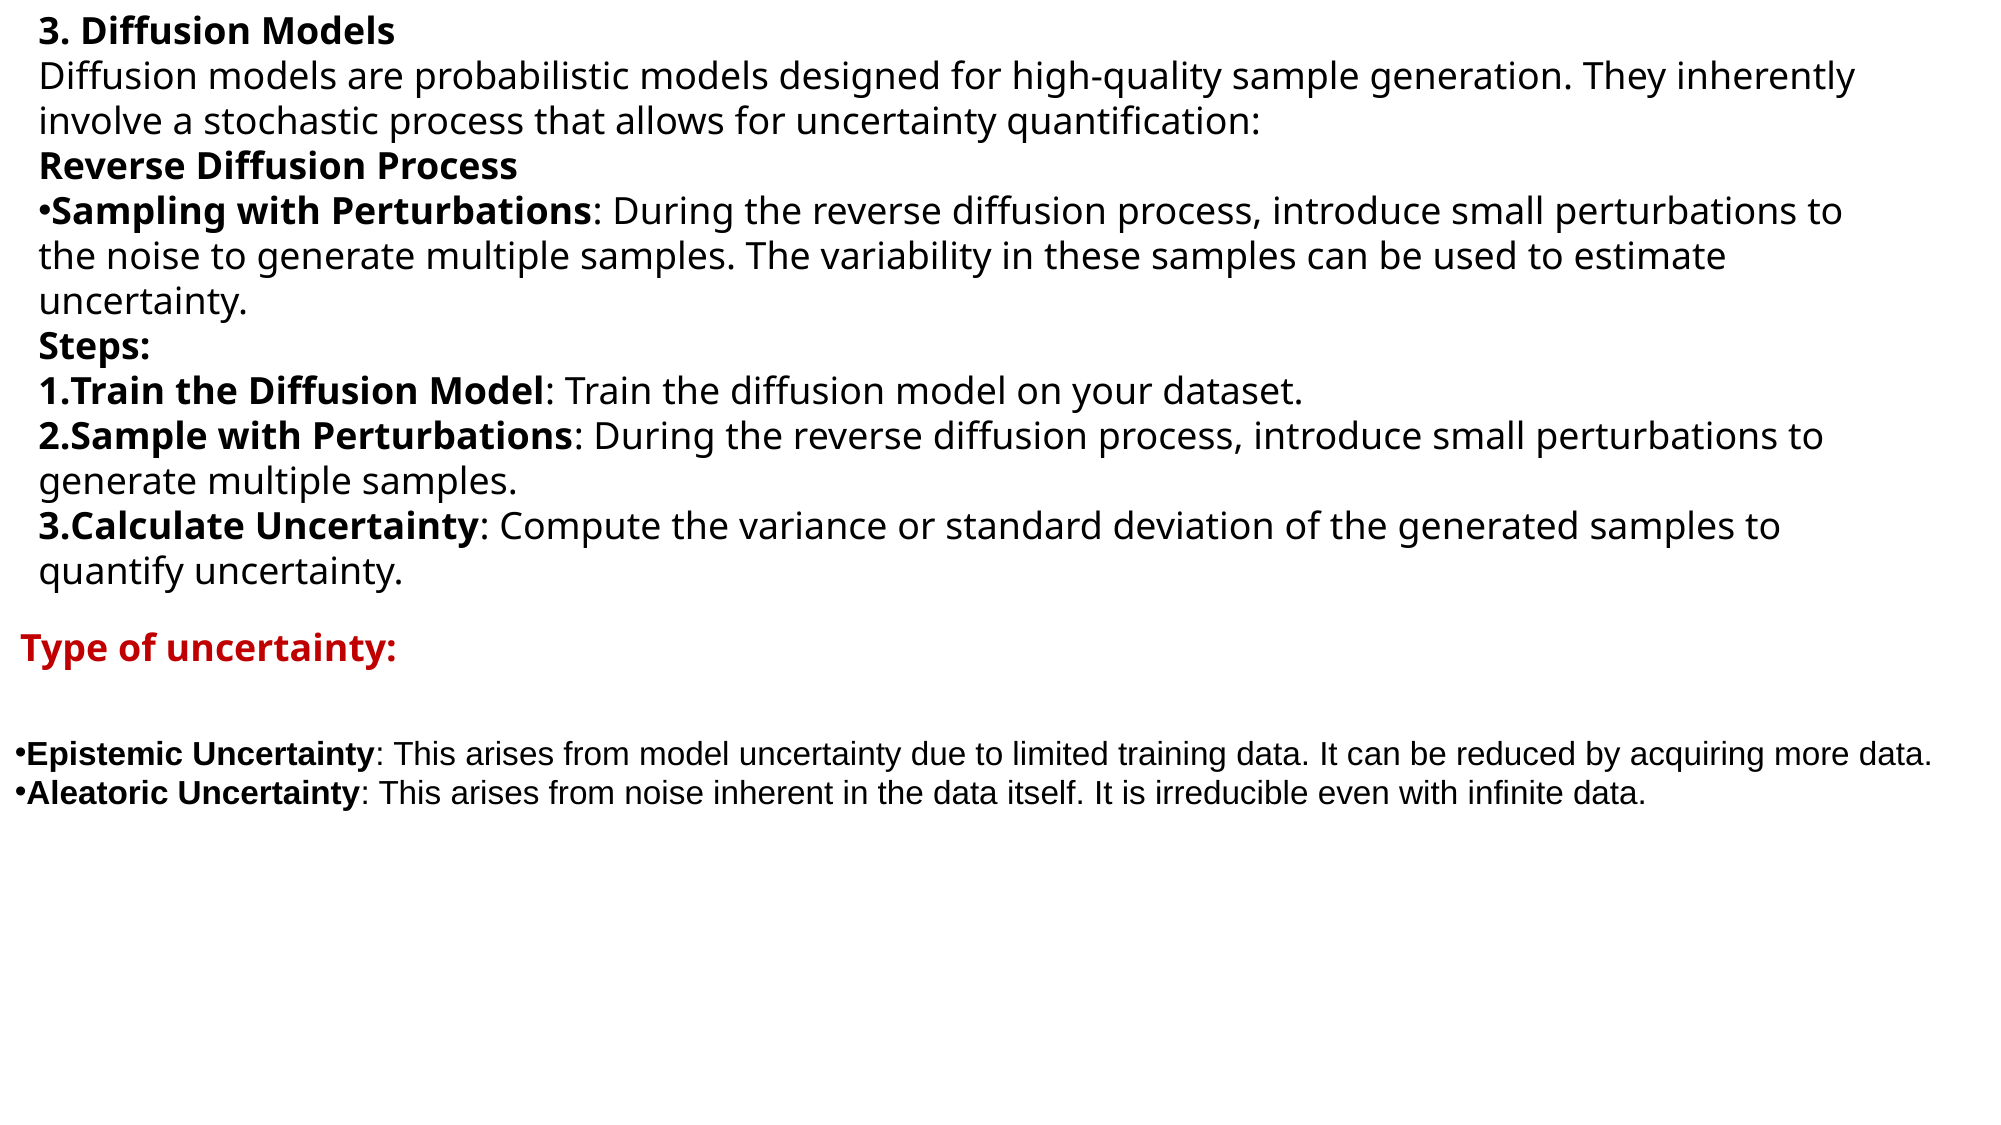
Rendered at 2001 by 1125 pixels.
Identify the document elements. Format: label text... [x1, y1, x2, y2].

text_box 3. Diffusion Models Diffusion models are probabilistic models designed for high-quality sample generation. They inherently involve a stochastic process that allows for uncertainty quantification: Reverse Diffusion Process Sampling with Perturbations: During the reverse diffusion process, introduce small perturbations to the noise to generate multiple samples. The variability in these samples can be used to estimate uncertainty. Steps: Train the Diffusion Model: Train the diffusion model on your dataset. Sample with Perturbations: During the reverse diffusion process, introduce small perturbations to generate multiple samples. Calculate Uncertainty: Compute the variance or standard deviation of the generated samples to quantify uncertainty. [23, 0, 1917, 600]
text_box Epistemic Uncertainty: This arises from model uncertainty due to limited training data. It can be reduced by acquiring more data. Aleatoric Uncertainty: This arises from noise inherent in the data itself. It is irreducible even with infinite data. [0, 724, 2000, 819]
text_box Type of uncertainty: [5, 616, 412, 677]
